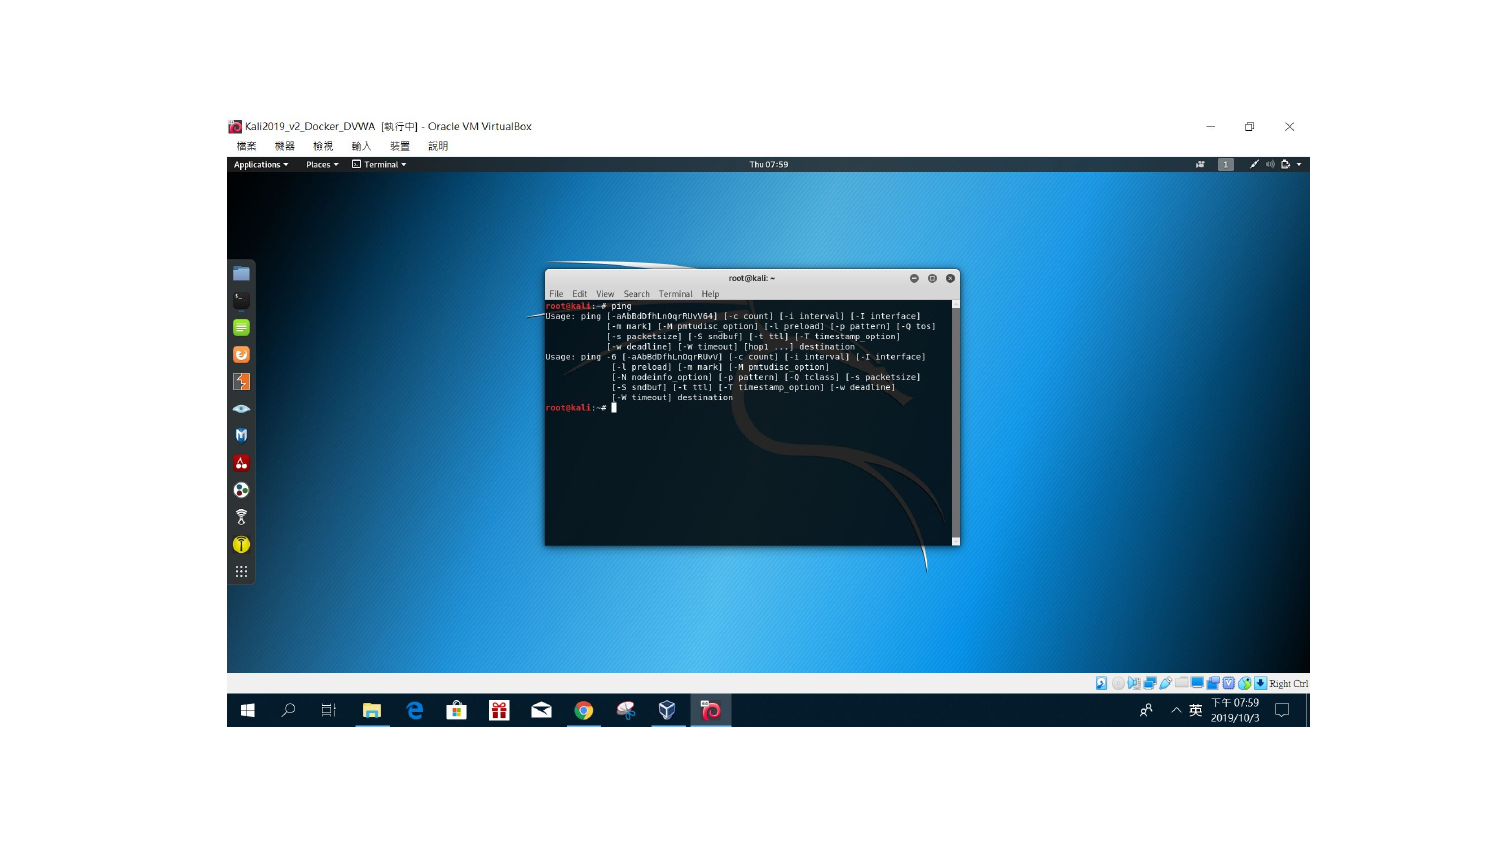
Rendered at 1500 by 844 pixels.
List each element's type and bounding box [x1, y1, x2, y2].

picture [226, 117, 1310, 727]
